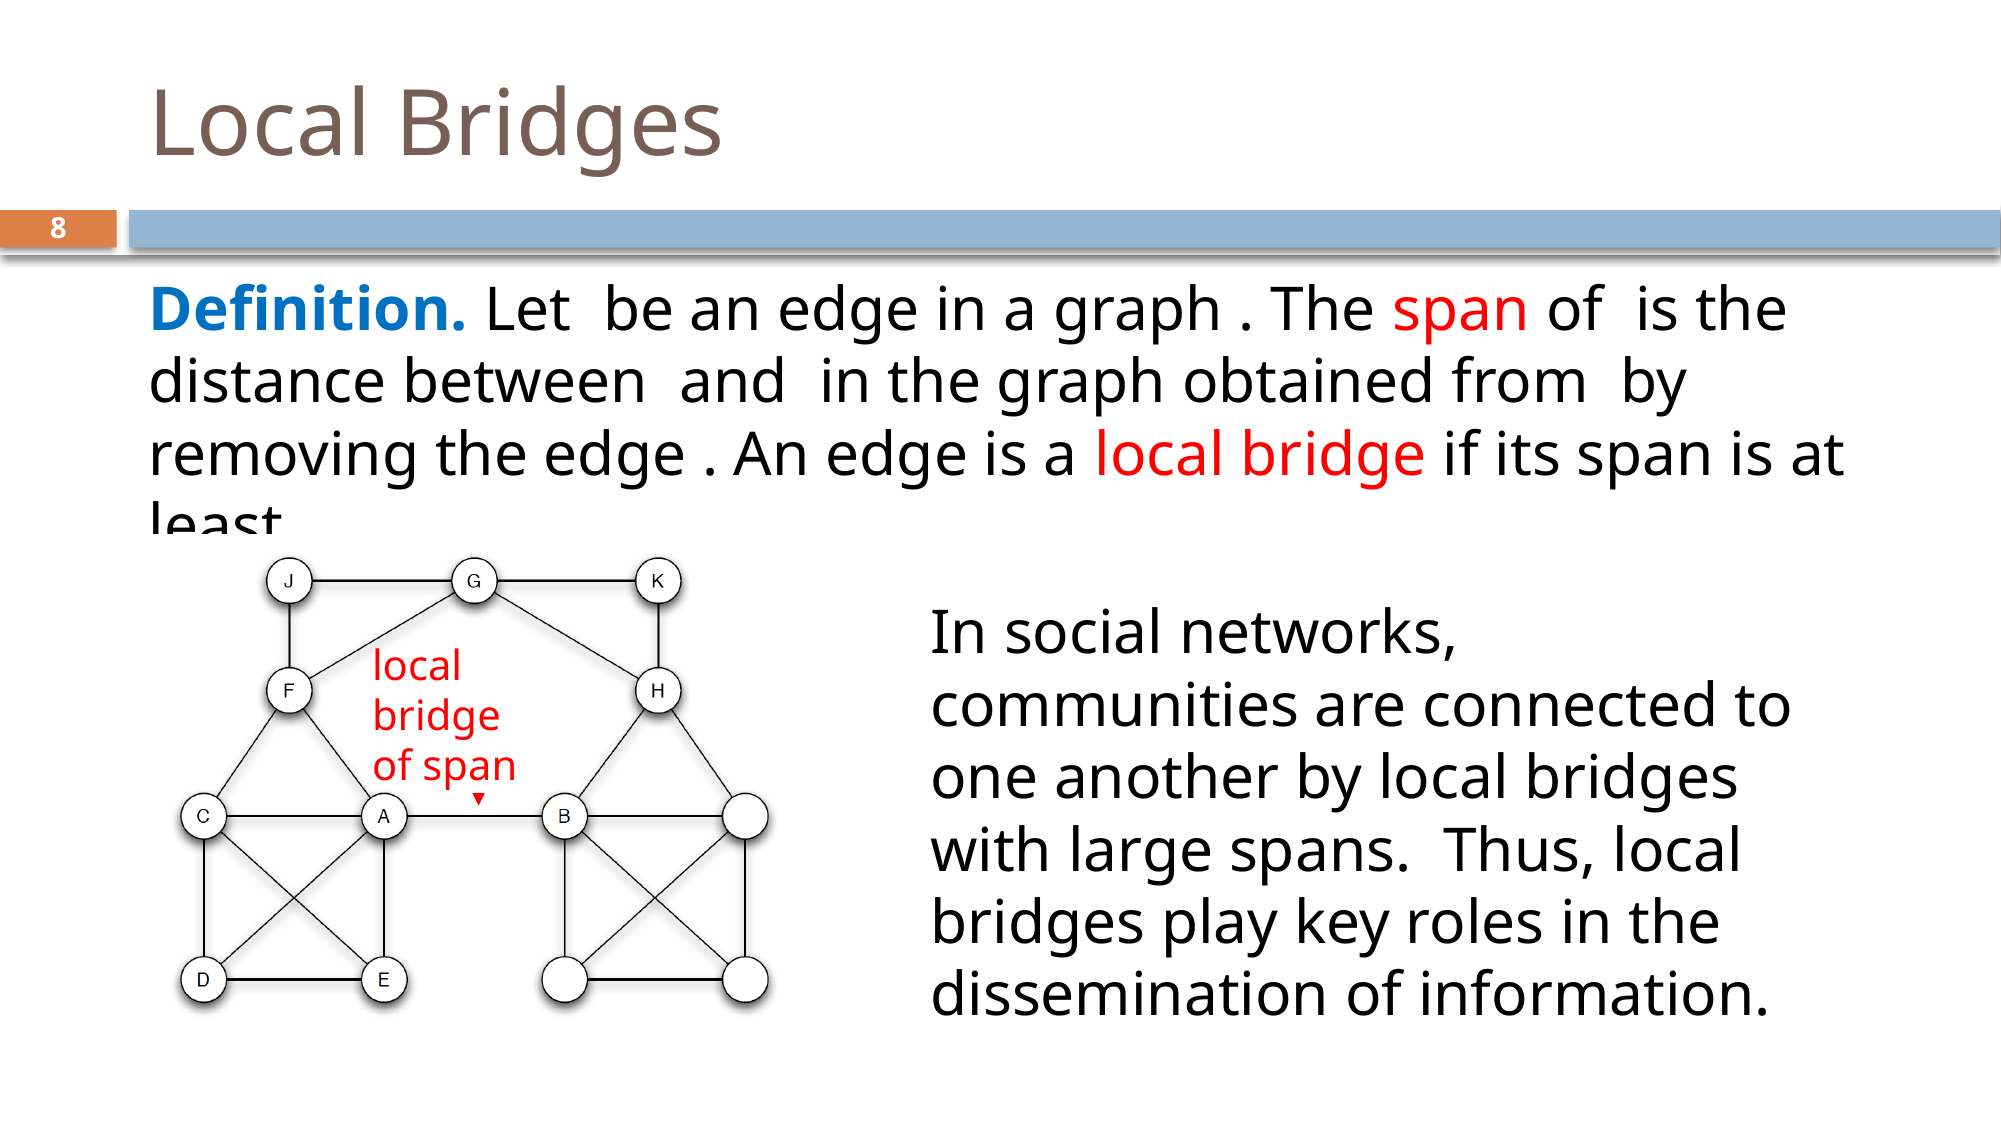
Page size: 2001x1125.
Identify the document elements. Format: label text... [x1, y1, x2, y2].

picture [133, 534, 819, 1030]
text_box In social networks, communities are connected to one another by local bridges with large spans. Thus, local bridges play key roles in the dissemination of information. [915, 585, 1820, 1036]
slide_number 8 [0, 208, 117, 249]
title Local Bridges [133, 37, 1918, 200]
